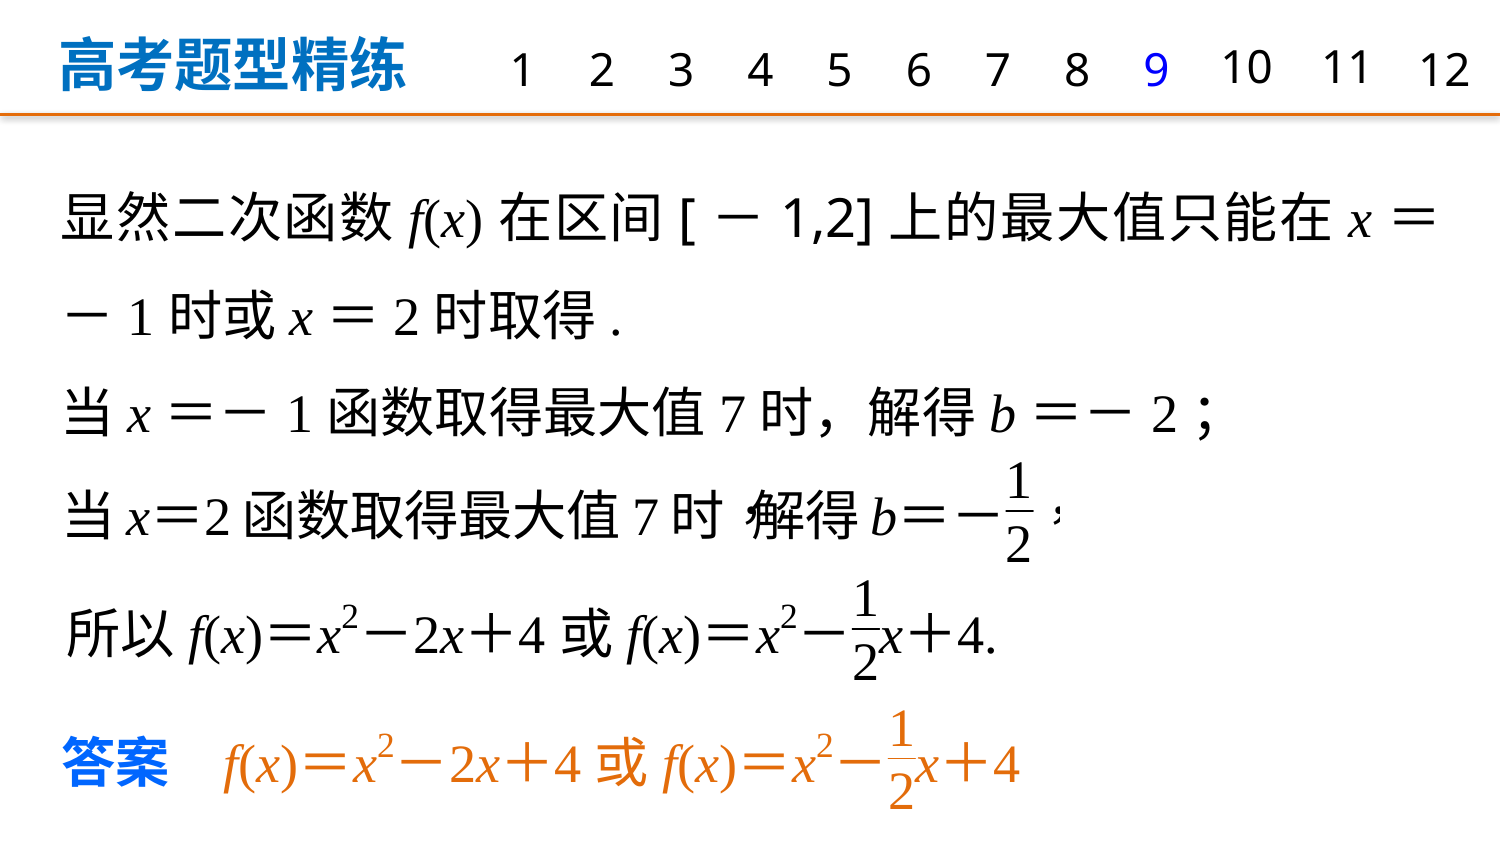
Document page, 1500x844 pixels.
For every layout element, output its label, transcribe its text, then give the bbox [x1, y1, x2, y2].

text_box 12 [1402, 36, 1486, 106]
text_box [60, 449, 1061, 572]
text_box 高考题型精练 [43, 20, 423, 105]
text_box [65, 567, 1066, 754]
text_box 4 [725, 36, 796, 106]
text_box 9 [1121, 36, 1192, 106]
text_box 7 [963, 36, 1033, 106]
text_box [60, 697, 1061, 844]
text_box 10 [1201, 36, 1293, 101]
text_box 1 [488, 36, 558, 106]
text_box 显然二次函数f(x)在区间[－1,2]上的最大值只能在x＝－1时或x＝2时取得. 当x＝－1函数取得最大值7时，解得b＝－2； [45, 143, 1457, 451]
text_box 2 [567, 36, 637, 106]
text_box 8 [1042, 36, 1113, 106]
text_box 6 [884, 36, 954, 106]
text_box 11 [1301, 36, 1394, 101]
text_box 3 [646, 36, 716, 106]
text_box 5 [804, 36, 875, 106]
